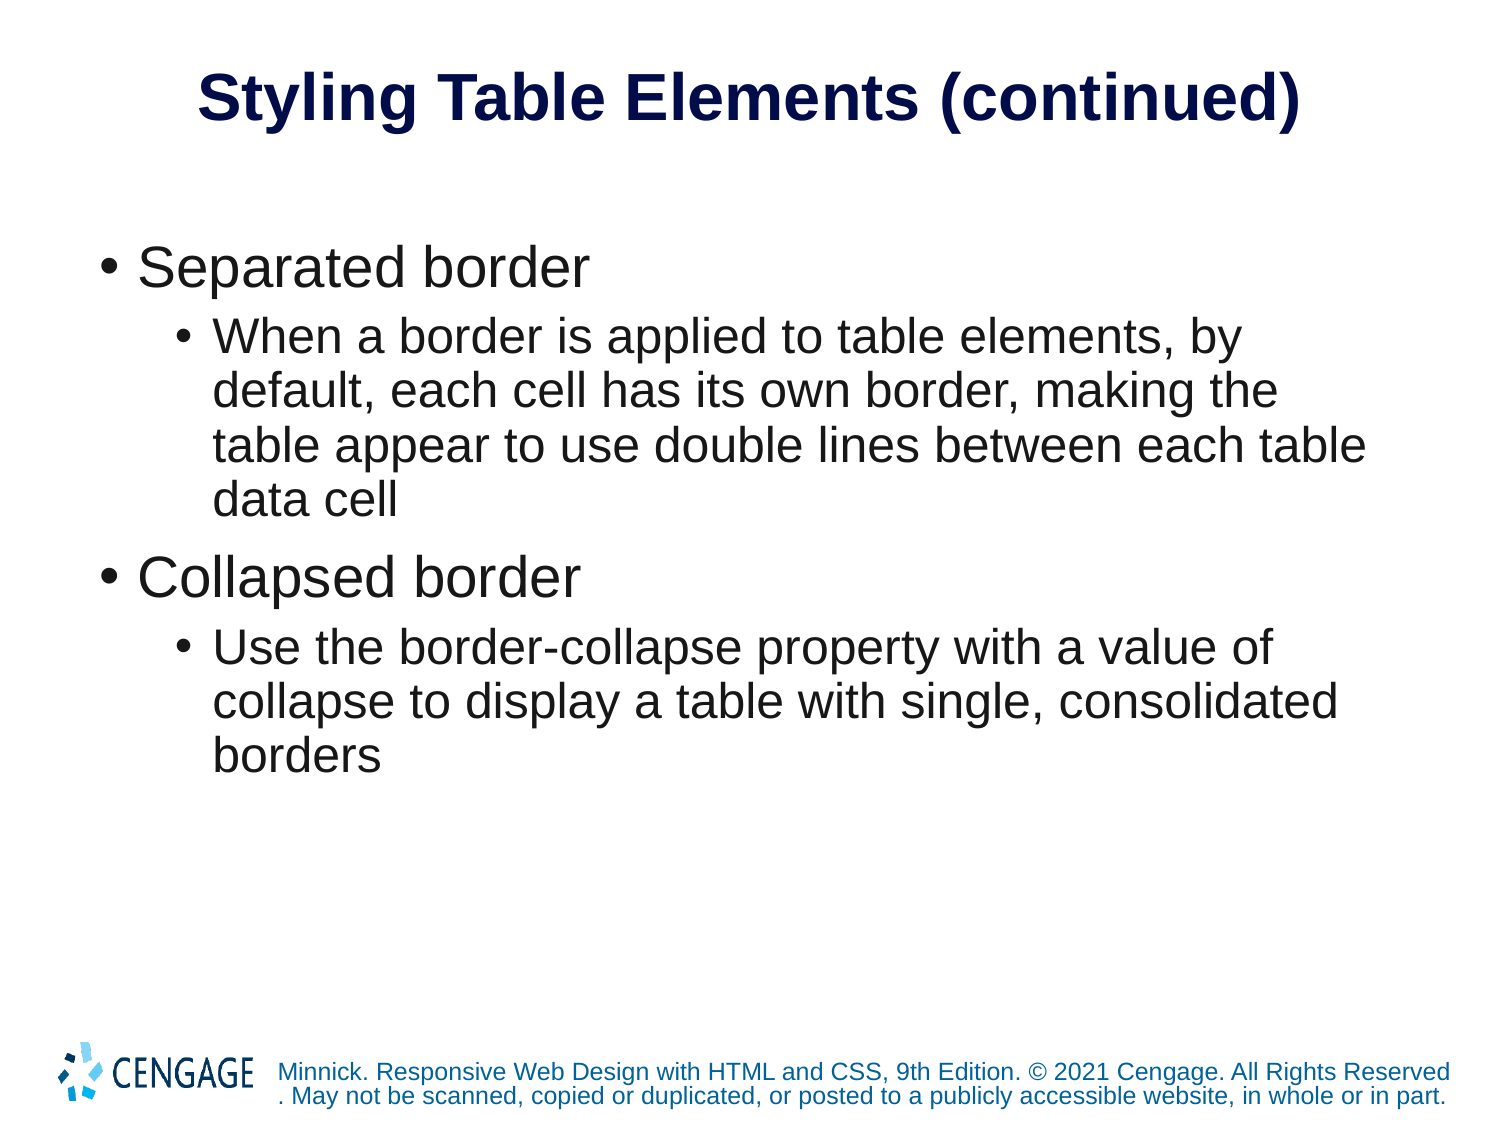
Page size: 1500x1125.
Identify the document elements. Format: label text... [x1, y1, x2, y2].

title Styling Table Elements (continued) [103, 62, 1397, 175]
picture [58, 1042, 253, 1101]
footer Minnick. Responsive Web Design with HTML and CSS, 9th Edition. © 2021 Cengage. All Rights Reserved. May not be scanned, copied or duplicated, or posted to a publicly accessible website, in whole or in part. [262, 1040, 1475, 1100]
list Separated border When a border is applied to table elements, by default, each cell has its own border, making the table appear to use double lines between each table data cell Collapsed border Use the border-collapse property with a value of collapse to display a table with single, consolidated borders [99, 237, 1397, 1024]
